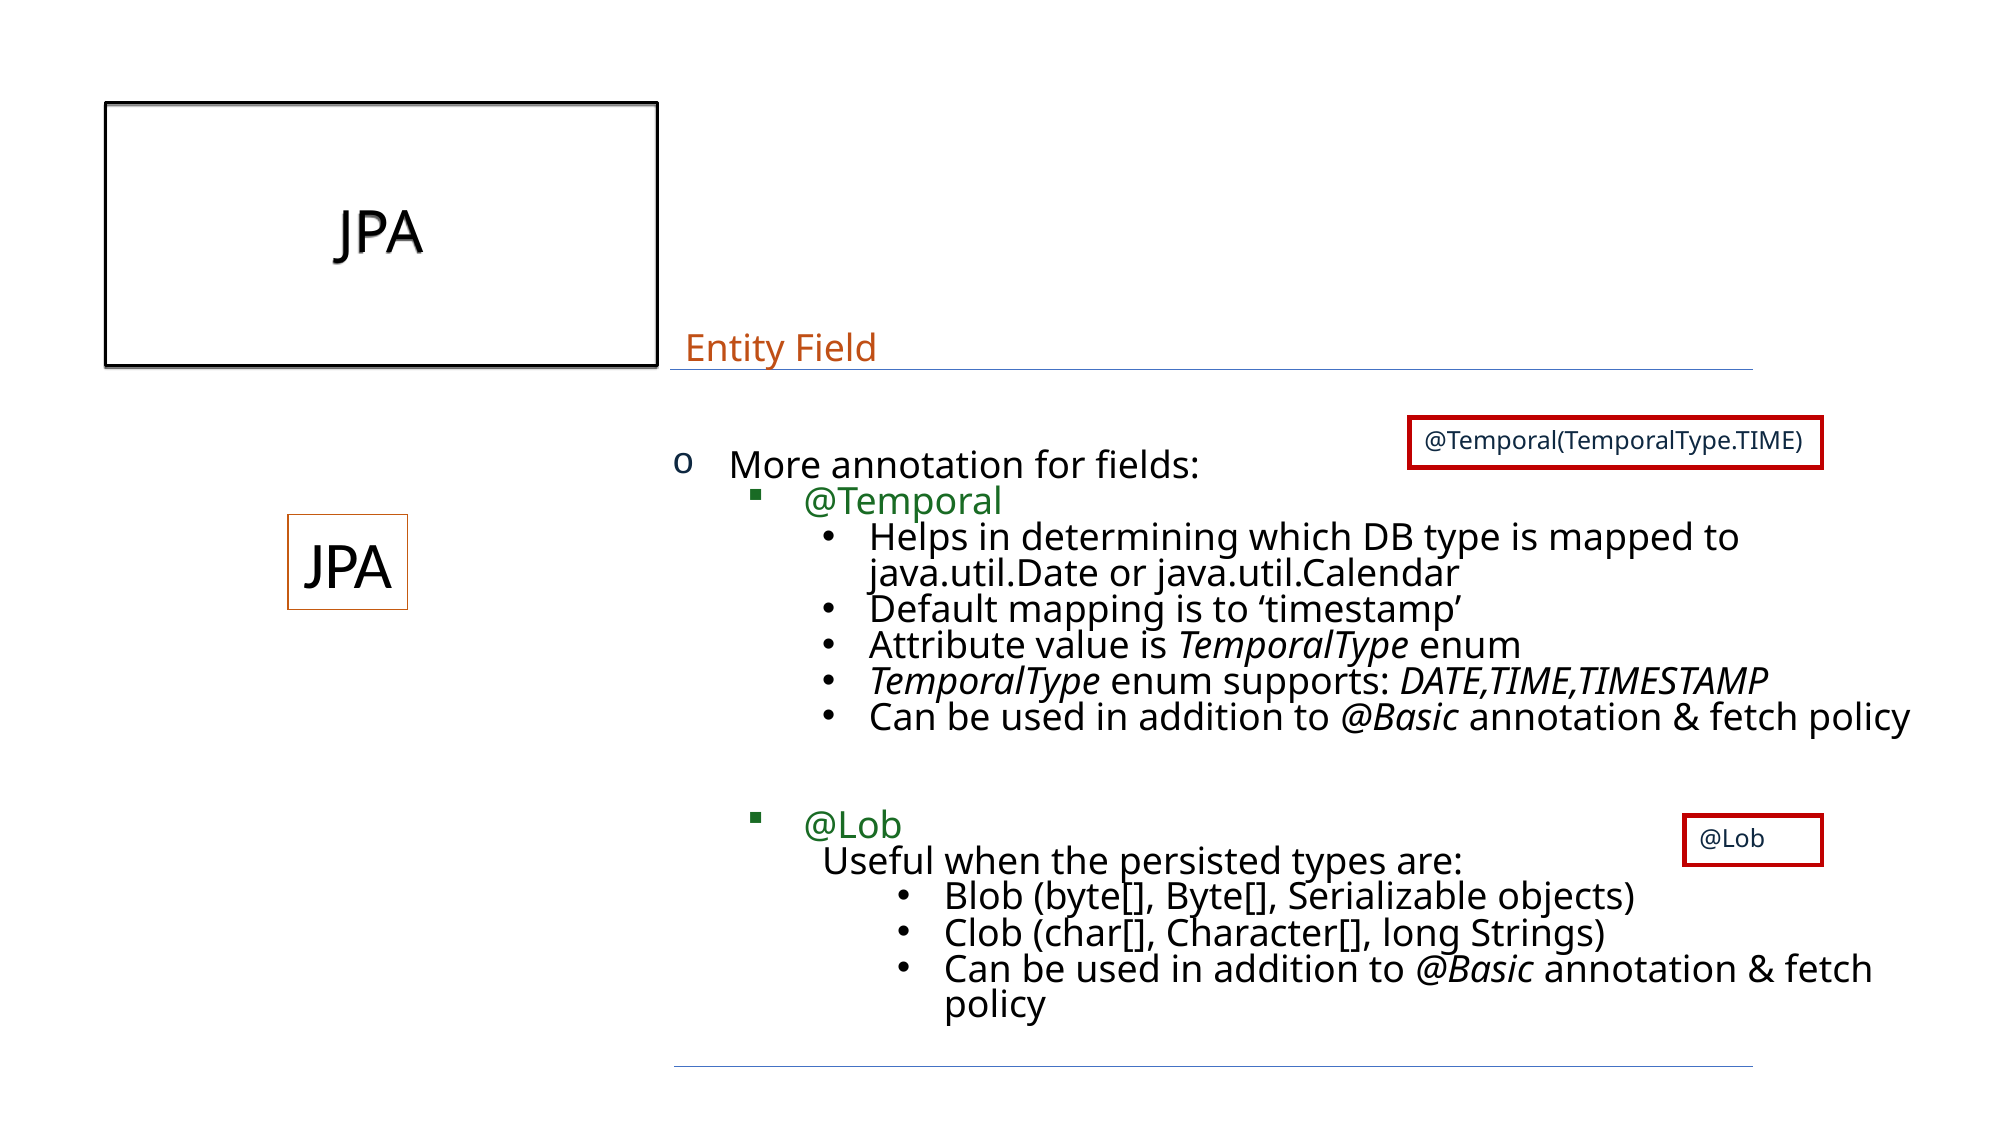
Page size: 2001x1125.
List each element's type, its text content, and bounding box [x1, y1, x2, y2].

text_box Entity Field [670, 316, 1360, 368]
text_box @Lob [1684, 815, 1823, 866]
text_box @Temporal(TemporalType.TIME) [1409, 417, 1823, 468]
title JPA [105, 102, 658, 366]
text_box Entity Field [670, 370, 1360, 377]
text_box More annotation for fields: @Temporal Helps in determining which DB type is mapped to java.util.Date or java.util.Calendar Default mapping is to ‘timestamp’ Attribute value is TemporalType enum TemporalType enum supports: DATE,TIME,TIMESTAMP Can be used in addition to @Basic annotation & fetch policy @Lob Useful when the persisted types are: Blob (byte[], Byte[], Serializable objects) Clob (char[], Character[], long Strings) Can be used in addition to @Basic annotation & fetch policy [657, 442, 1981, 1033]
text_box JPA [288, 514, 408, 610]
